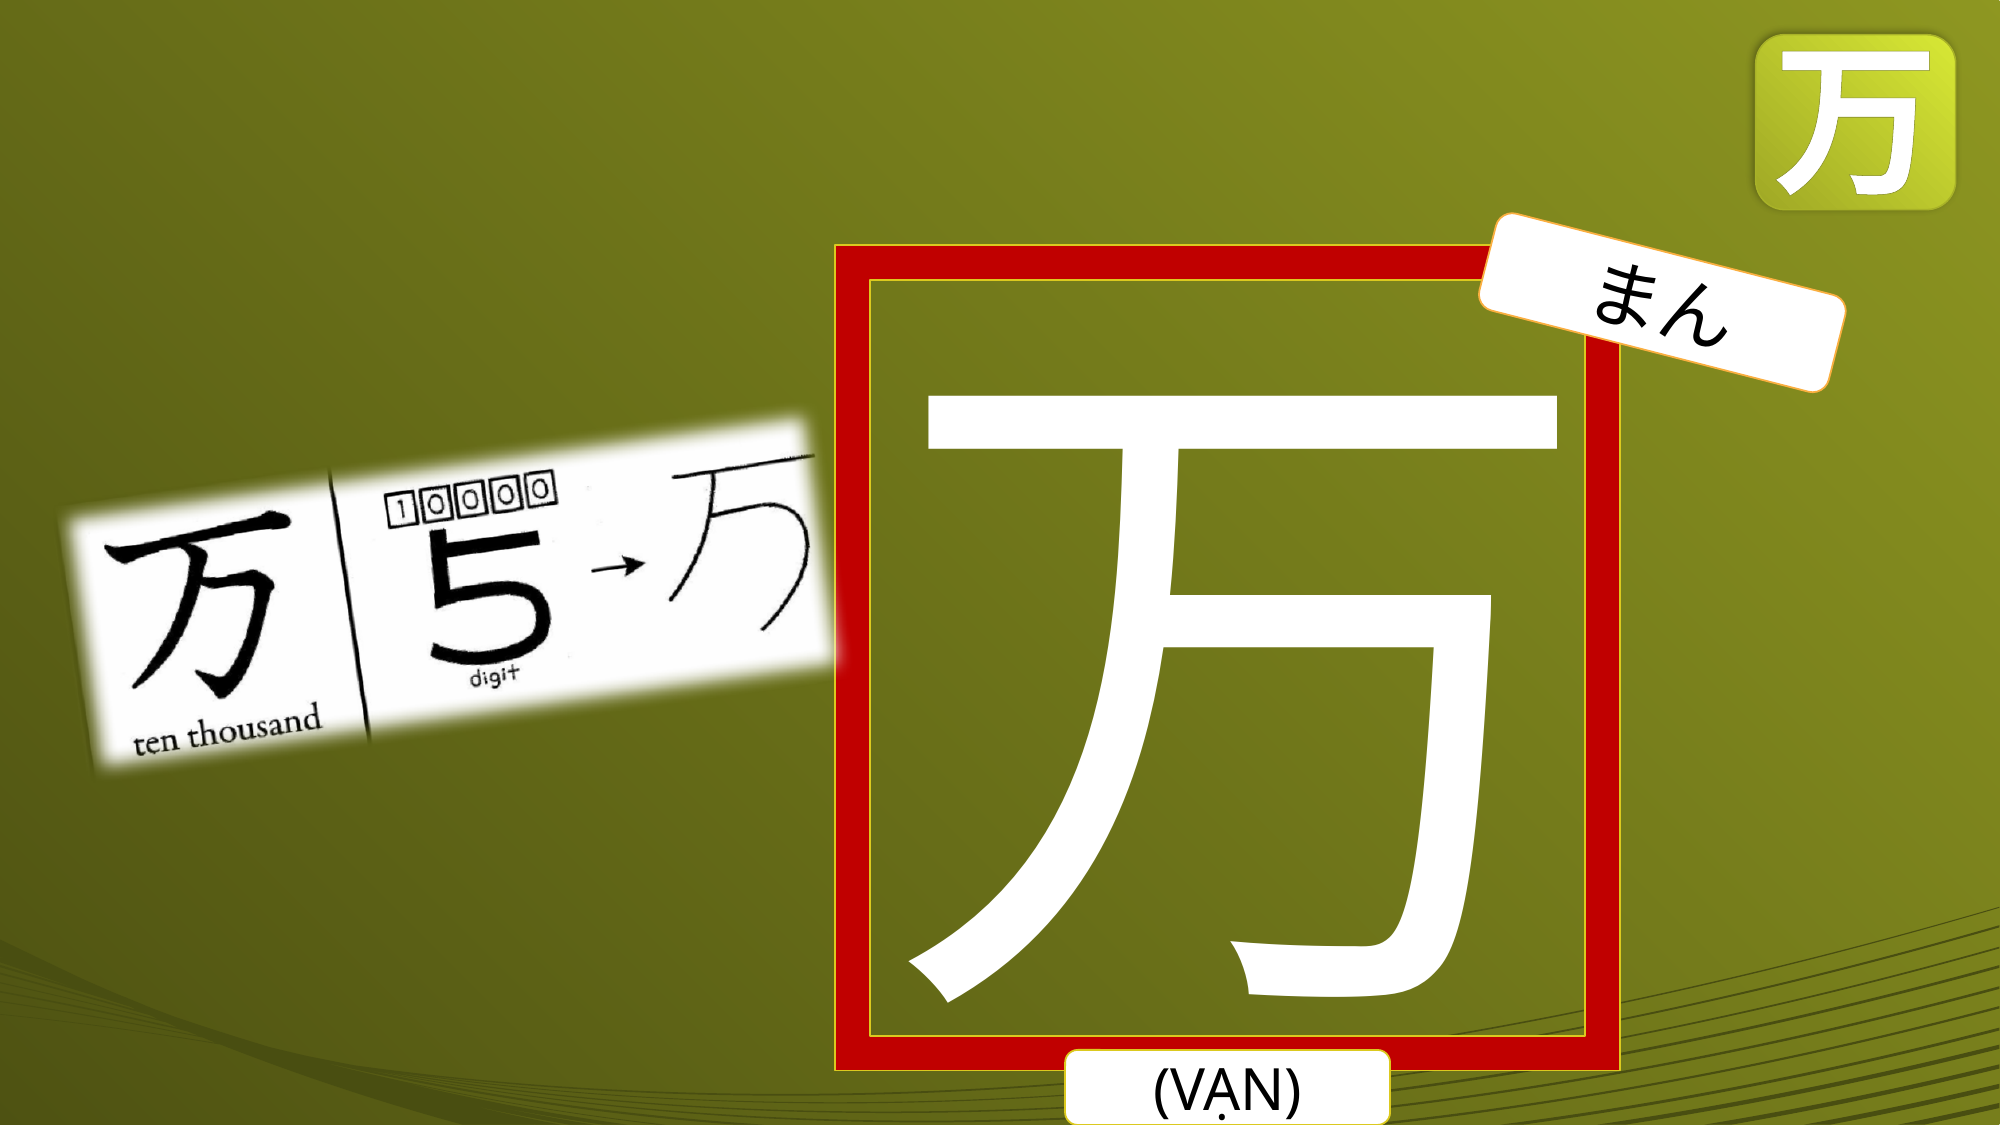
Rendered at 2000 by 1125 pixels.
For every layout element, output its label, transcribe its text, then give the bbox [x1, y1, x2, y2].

text_box 万 [1754, 33, 1957, 211]
text_box (VẠN) [1064, 1048, 1391, 1125]
picture [61, 428, 842, 756]
text_box まん [1478, 212, 1847, 394]
text_box 万 [834, 244, 1621, 1071]
